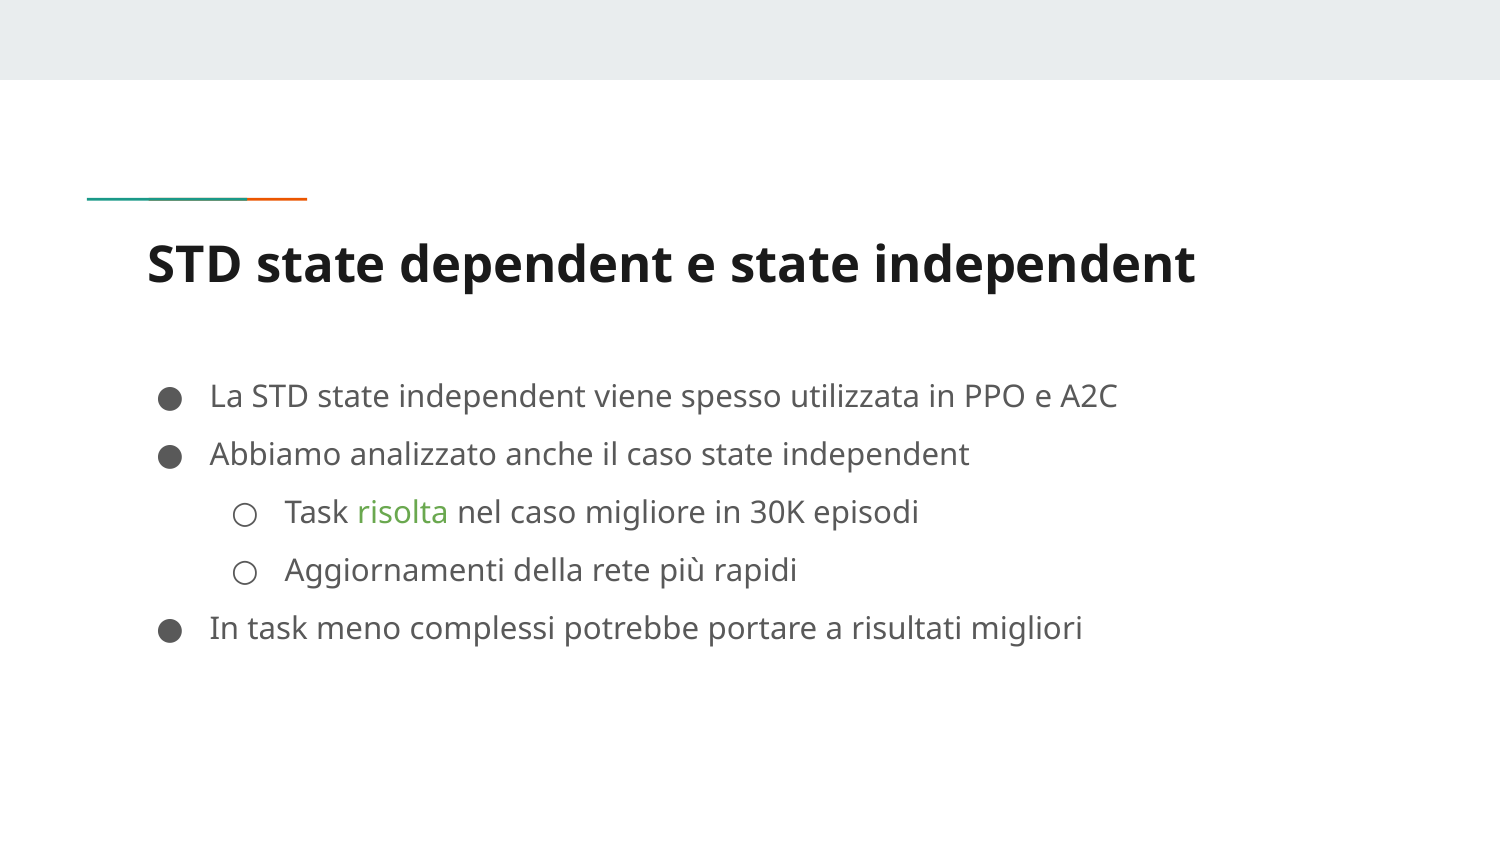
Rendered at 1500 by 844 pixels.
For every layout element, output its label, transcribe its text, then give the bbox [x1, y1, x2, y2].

list La STD state independent viene spesso utilizzata in PPO e A2C Abbiamo analizzato anche il caso state independent Task risolta nel caso migliore in 30K episodi Aggiornamenti della rete più rapidi In task meno complessi potrebbe portare a risultati migliori [119, 341, 1381, 712]
title STD state dependent e state independent [119, 216, 1381, 305]
